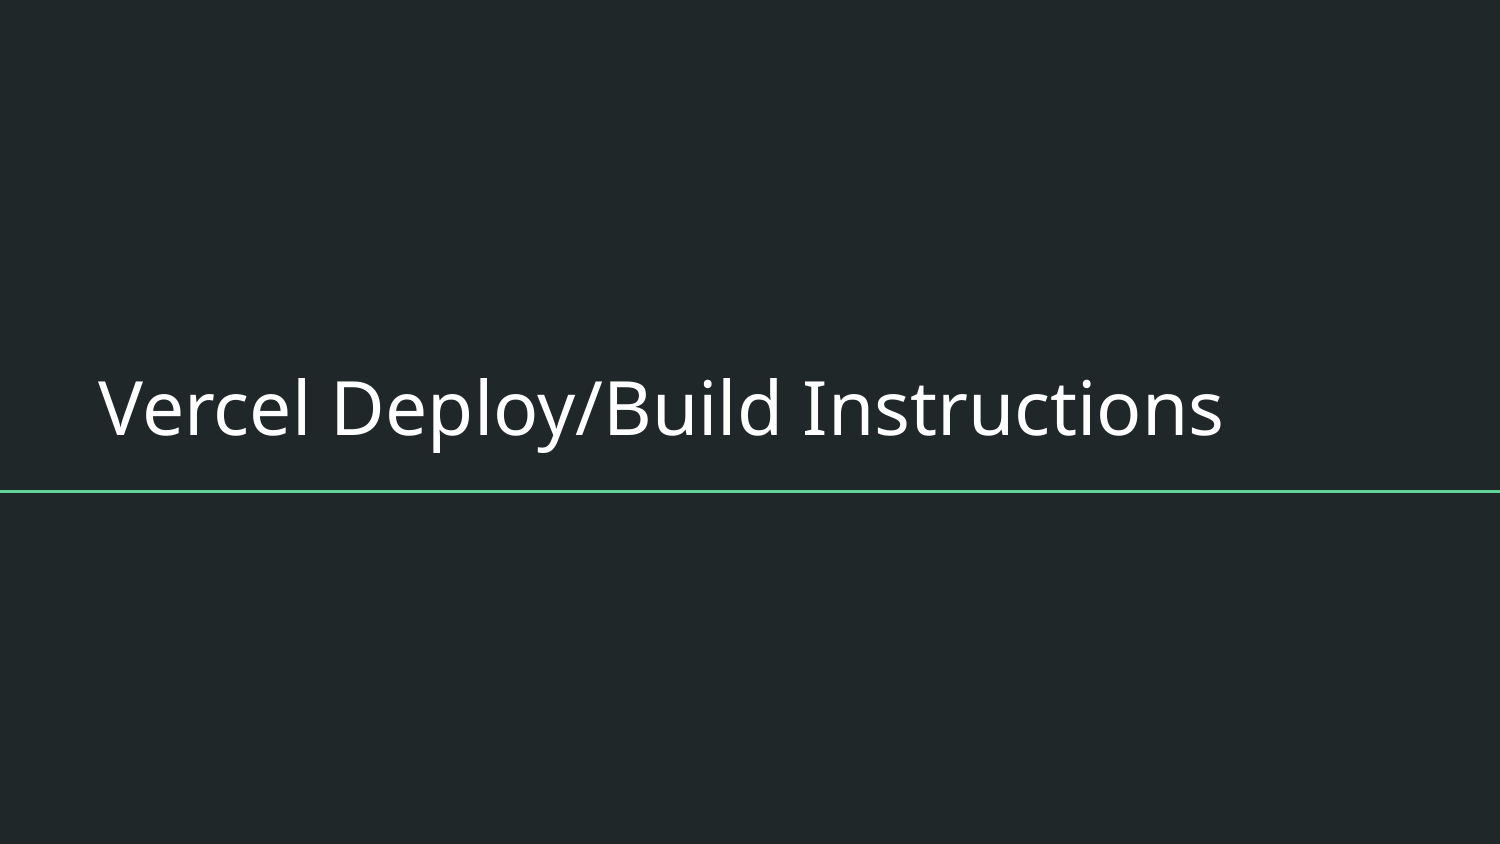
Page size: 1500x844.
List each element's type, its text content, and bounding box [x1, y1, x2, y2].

title Vercel Deploy/Build Instructions [83, 337, 1417, 466]
